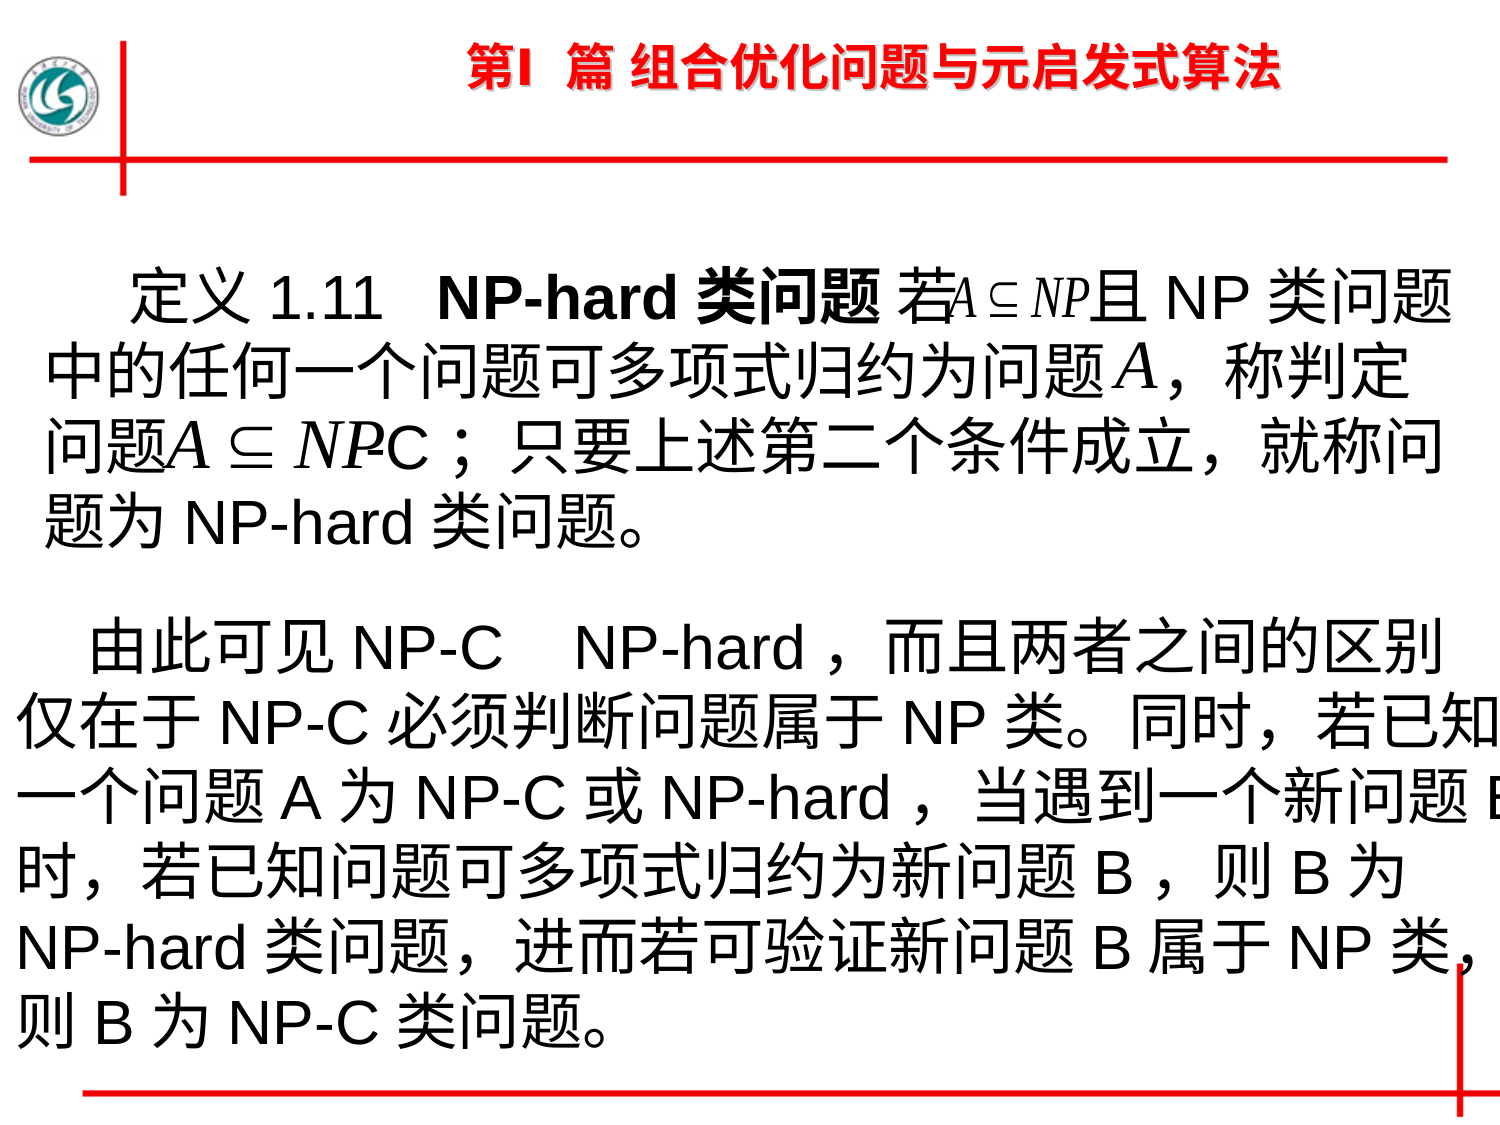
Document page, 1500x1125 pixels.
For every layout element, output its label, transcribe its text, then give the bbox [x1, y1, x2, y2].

picture [0, 0, 1500, 1125]
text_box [24, 249, 1474, 566]
text_box 由此可见NP-C NP-hard，而且两者之间的区别 仅在于NP-C必须判断问题属于NP类。同时，若已知 一个问题A为NP-C或NP-hard，当遇到一个新问题B 时，若已知问题可多项式归约为新问题B，则B为 NP-hard类问题，进而若可验证新问题B属于NP类， 则B为NP-C类问题。 [1, 599, 1500, 1065]
